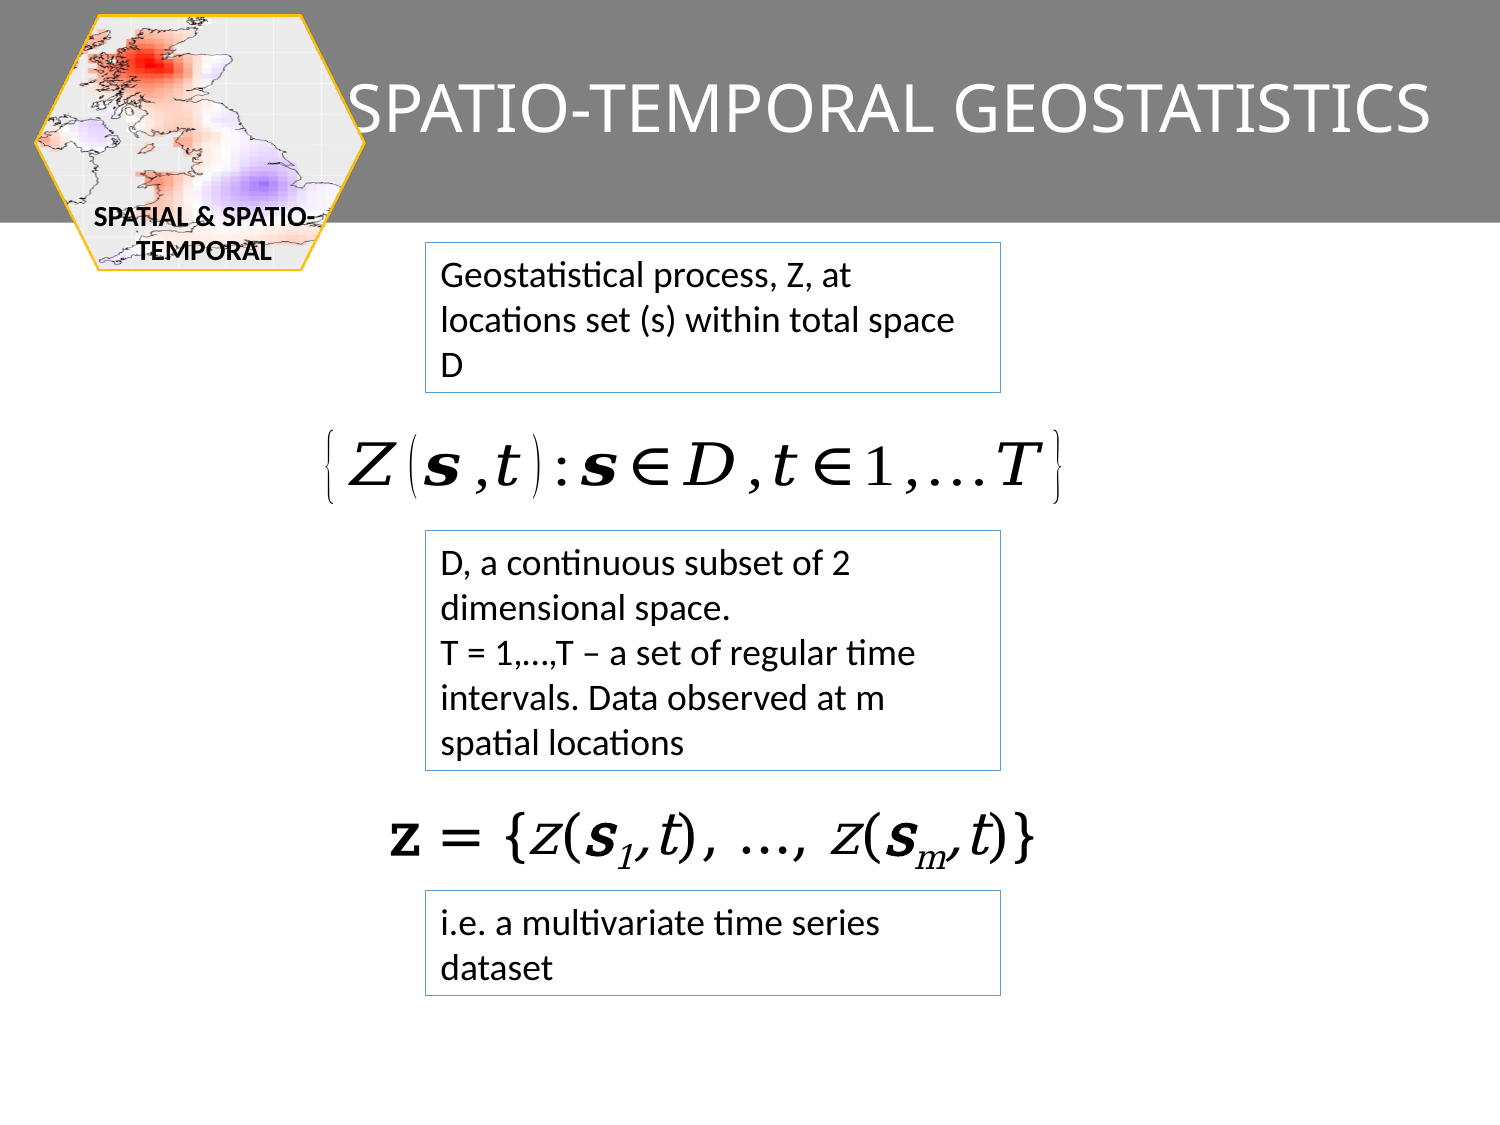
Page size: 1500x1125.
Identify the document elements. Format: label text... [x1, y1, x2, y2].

text_box SPATIAL & SPATIO-TEMPORAL [74, 271, 334, 275]
text_box z = {z(s1,t), …, z(sm,t)} [389, 796, 1037, 876]
picture [33, 14, 366, 271]
text_box D, a continuous subset of 2 dimensional space. T = 1,…,T – a set of regular time intervals. Data observed at m spatial locations [425, 530, 1001, 771]
title SPATIO-TEMPORAL GEOSTATISTICS [0, 0, 1500, 223]
text_box Geostatistical process, Z, at locations set (s) within total space D [425, 242, 1001, 393]
text_box i.e. a multivariate time series dataset [425, 890, 1001, 996]
